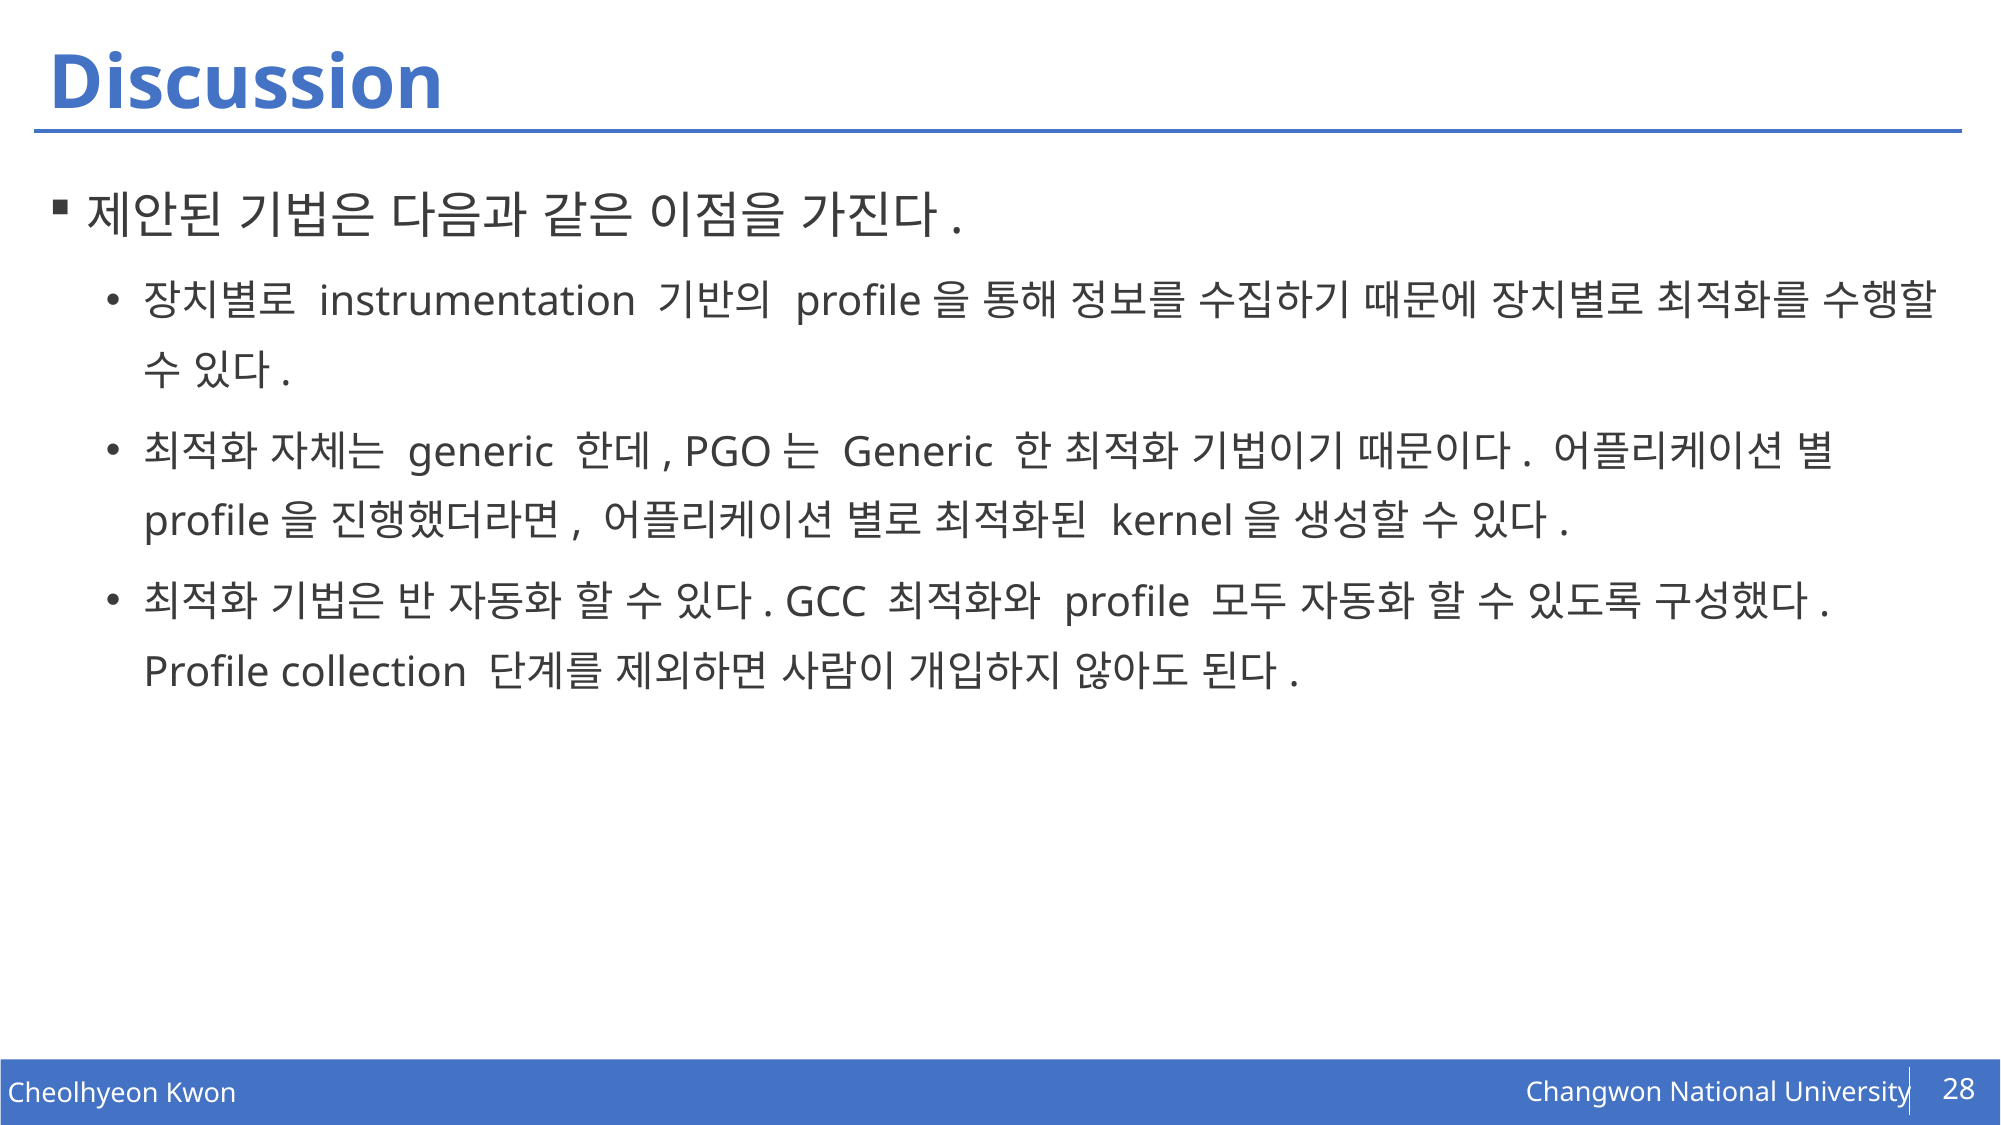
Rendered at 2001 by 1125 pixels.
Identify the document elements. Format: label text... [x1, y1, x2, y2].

list 제안된 기법은 다음과 같은 이점을 가진다. 장치별로 instrumentation 기반의 profile을 통해 정보를 수집하기 때문에 장치별로 최적화를 수행할 수 있다. 최적화 자체는 generic 한데, PGO는 Generic 한 최적화 기법이기 때문이다. 어플리케이션 별 profile을 진행했더라면, 어플리케이션 별로 최적화된 kernel을 생성할 수 있다. 최적화 기법은 반 자동화 할 수 있다. GCC 최적화와 profile 모두 자동화 할 수 있도록 구성했다. Profile collection 단계를 제외하면 사람이 개입하지 않아도 된다. [33, 152, 1963, 997]
title Discussion [33, 27, 1963, 143]
slide_number 28 [1922, 1060, 1996, 1121]
